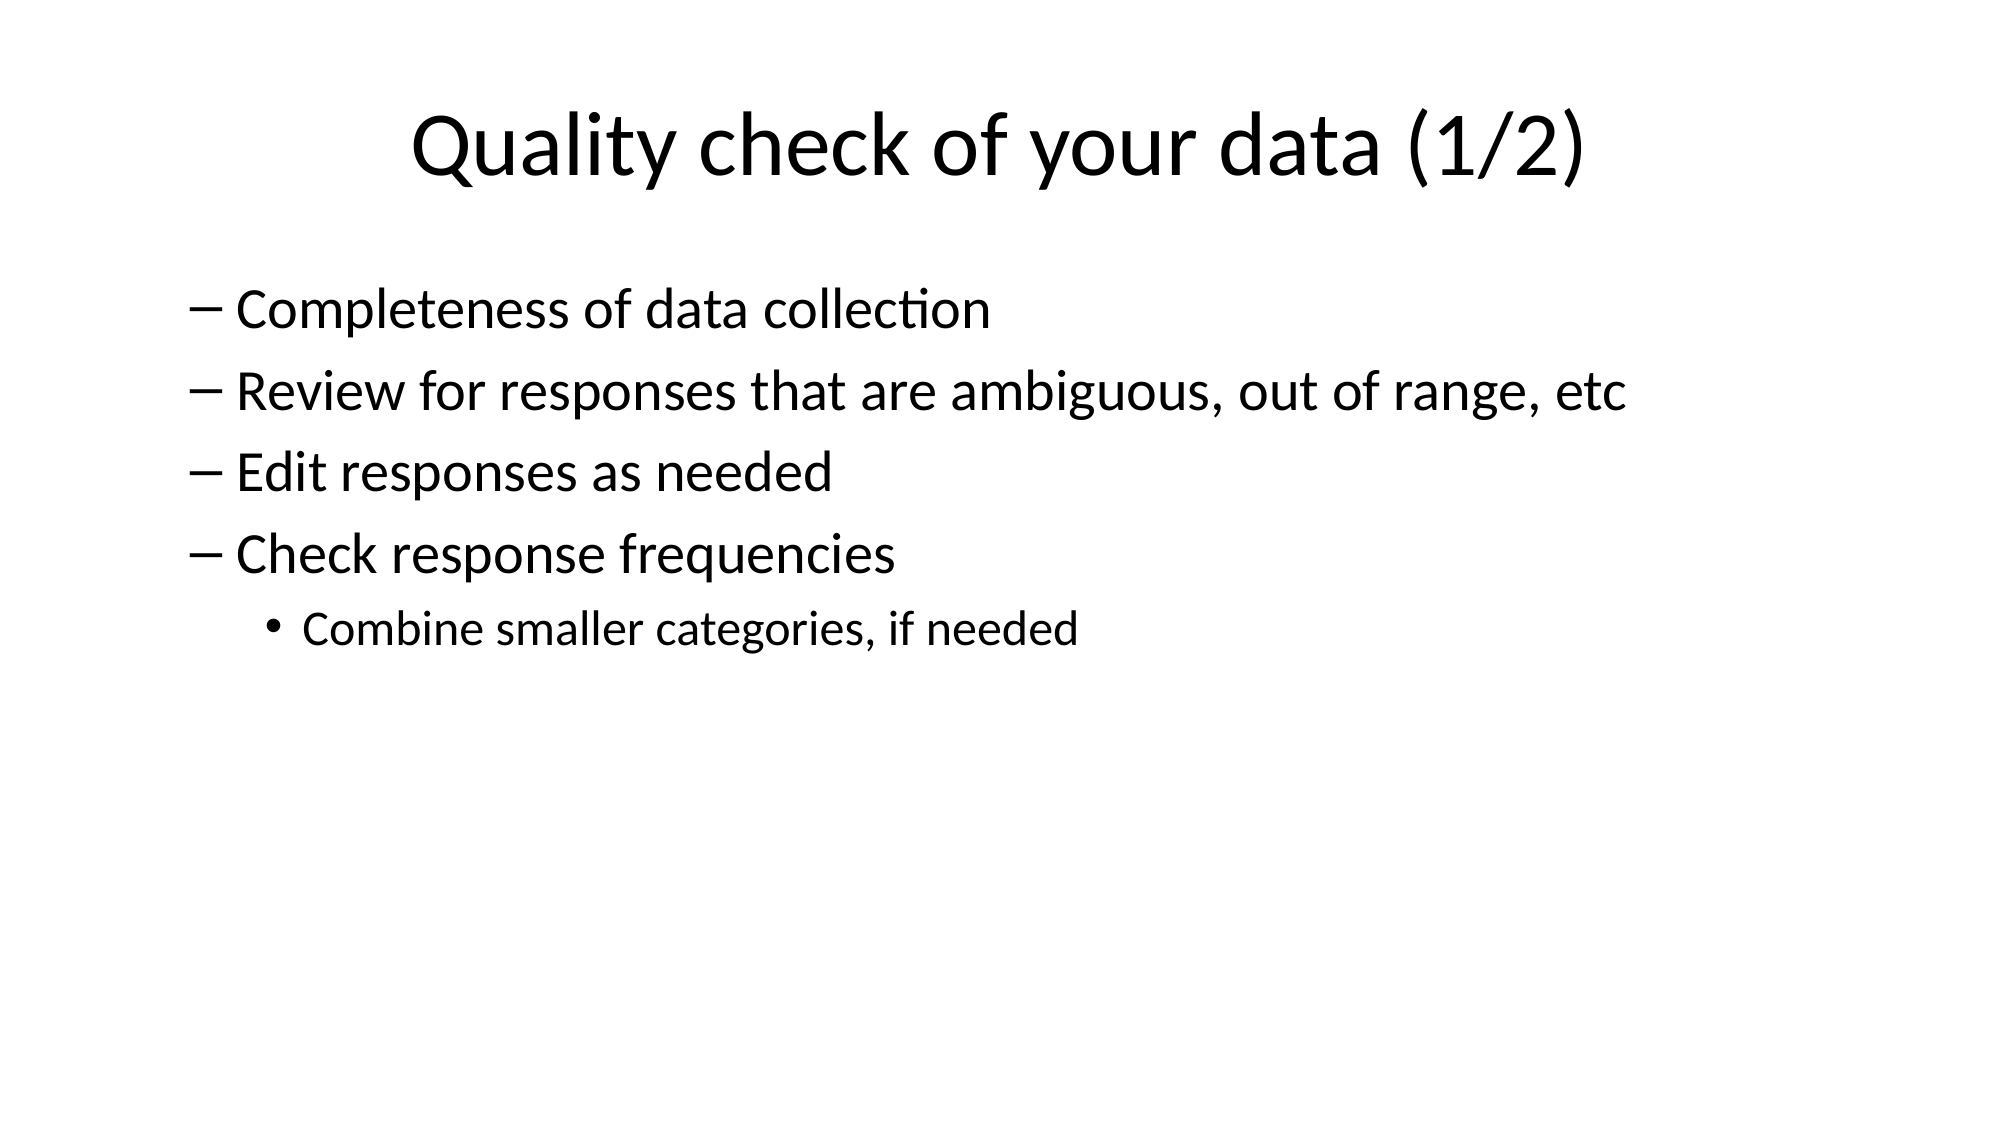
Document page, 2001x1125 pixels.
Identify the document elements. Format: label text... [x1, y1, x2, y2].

list Completeness of data collection Review for responses that are ambiguous, out of range, etc Edit responses as needed Check response frequencies Combine smaller categories, if needed [99, 262, 1900, 1005]
title Quality check of your data (1/2) [99, 45, 1900, 233]
